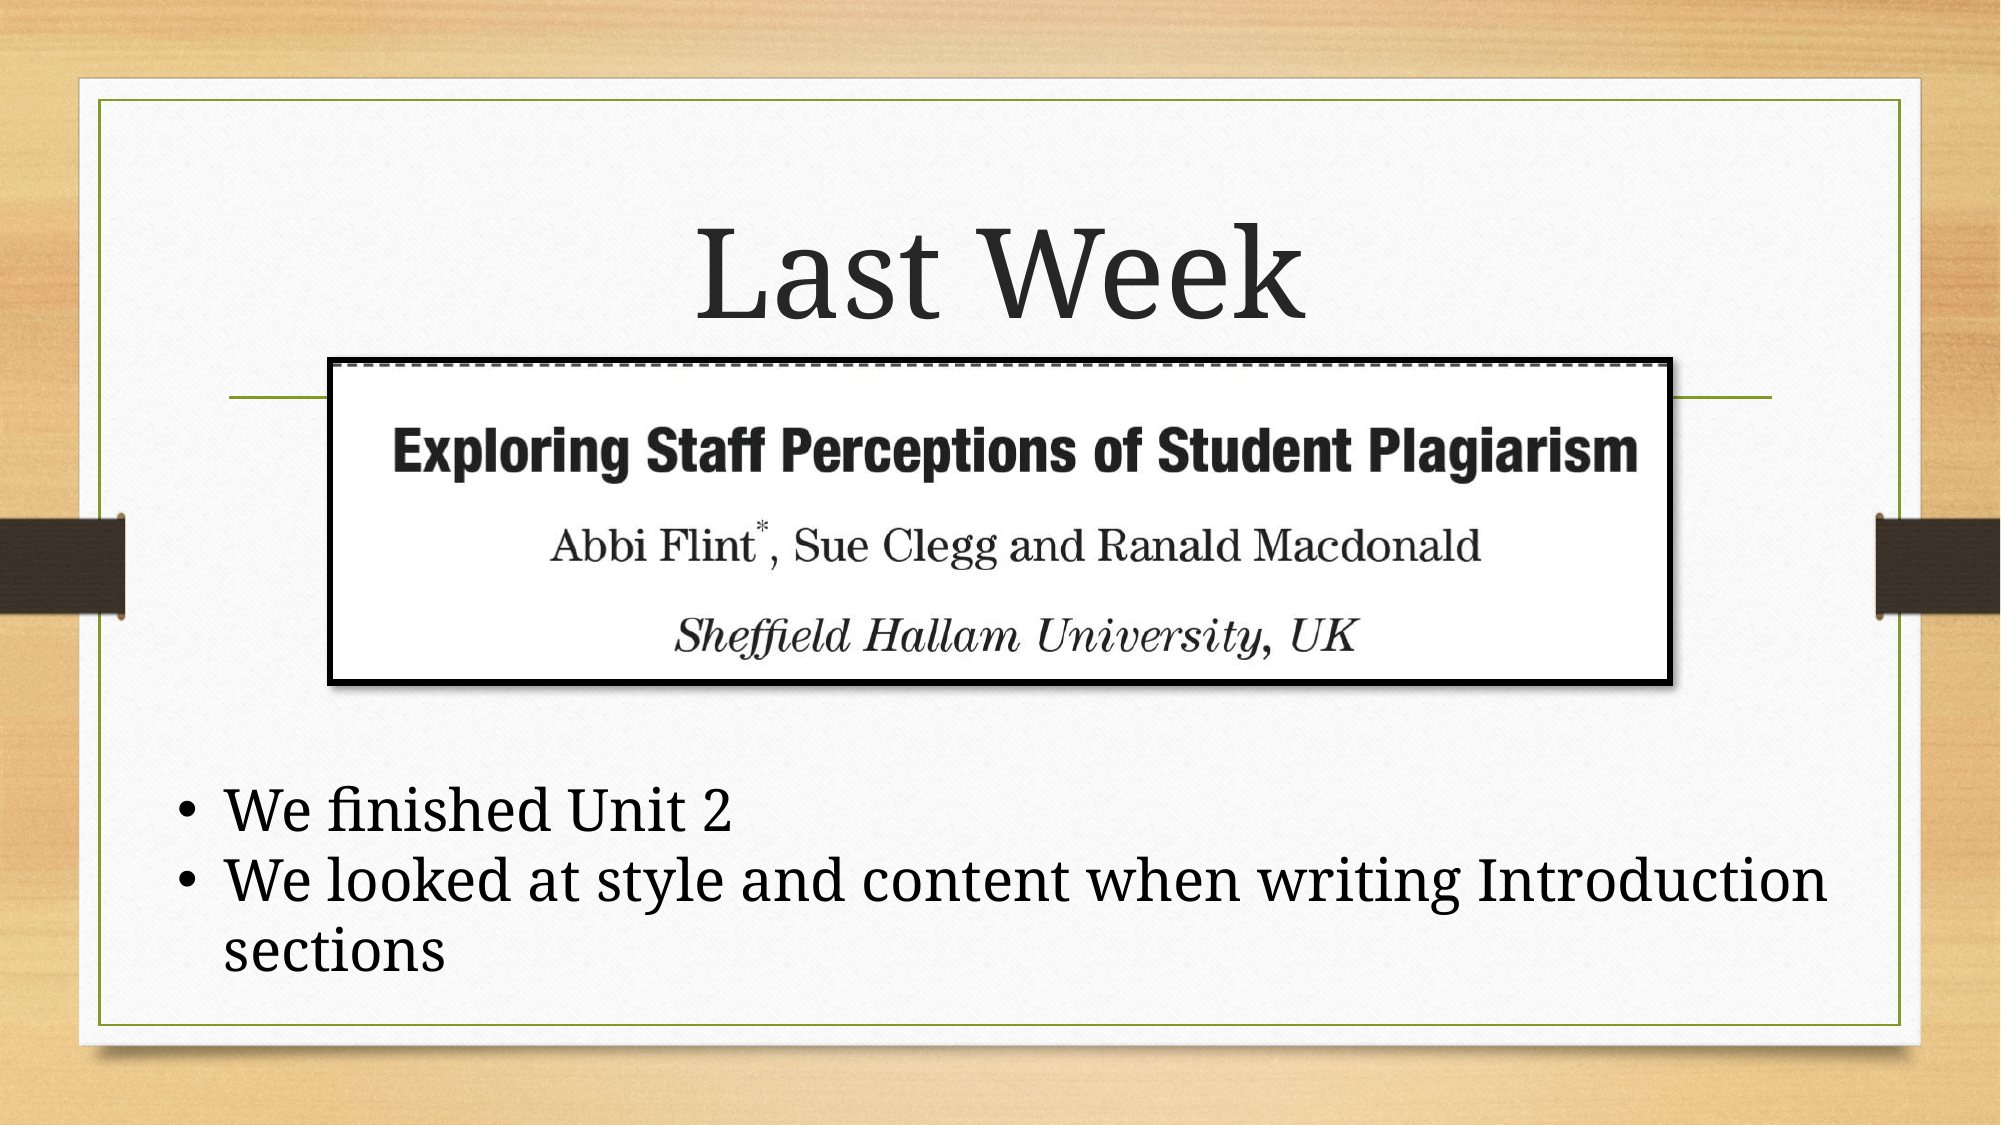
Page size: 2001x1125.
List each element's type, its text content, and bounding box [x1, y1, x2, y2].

text_box We finished Unit 2 We looked at style and content when writing Introduction sections [162, 765, 1869, 991]
picture [0, 0, 2001, 1125]
title Last Week [212, 161, 1788, 375]
